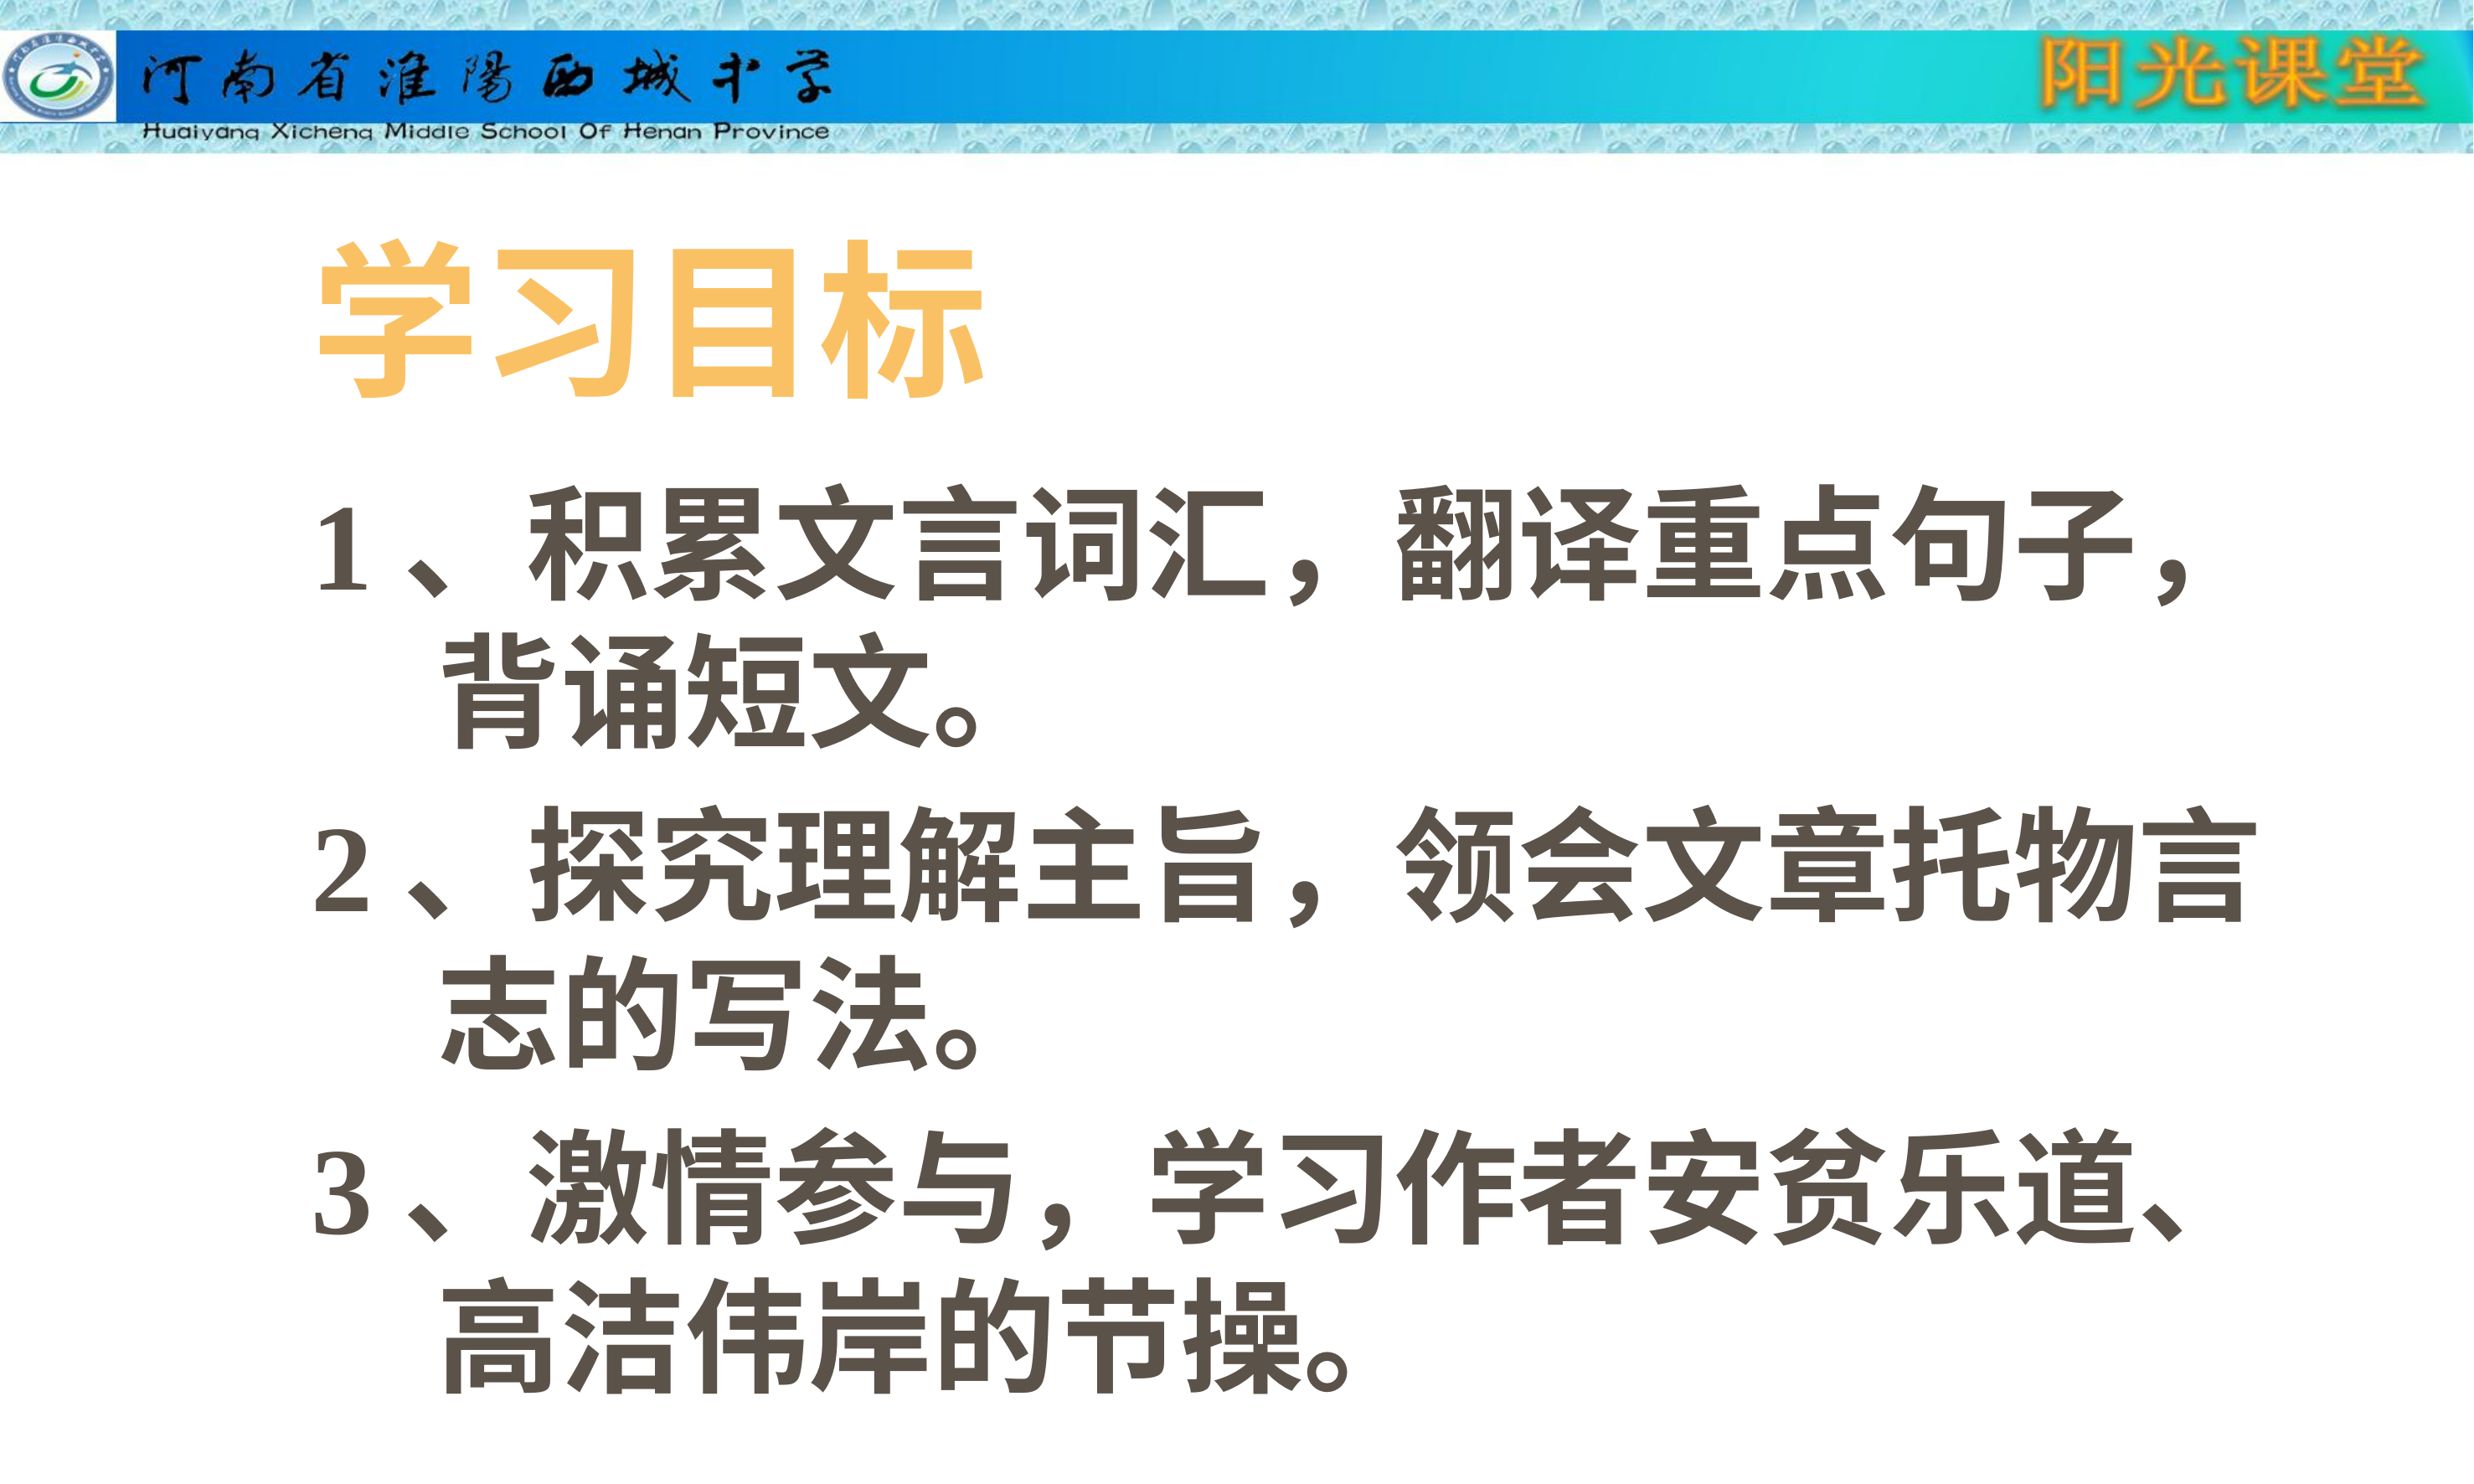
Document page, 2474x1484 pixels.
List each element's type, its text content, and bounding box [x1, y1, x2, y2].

picture [0, 0, 2474, 1484]
list 1、积累文言词汇，翻译重点句子，背诵短文。 2、探究理解主旨，领会文章托物言志的写法。 3、激情参与，学习作者安贫乐道、高洁伟岸的节操。 [288, 454, 2391, 1346]
title 学习目标 [288, 181, 2391, 429]
